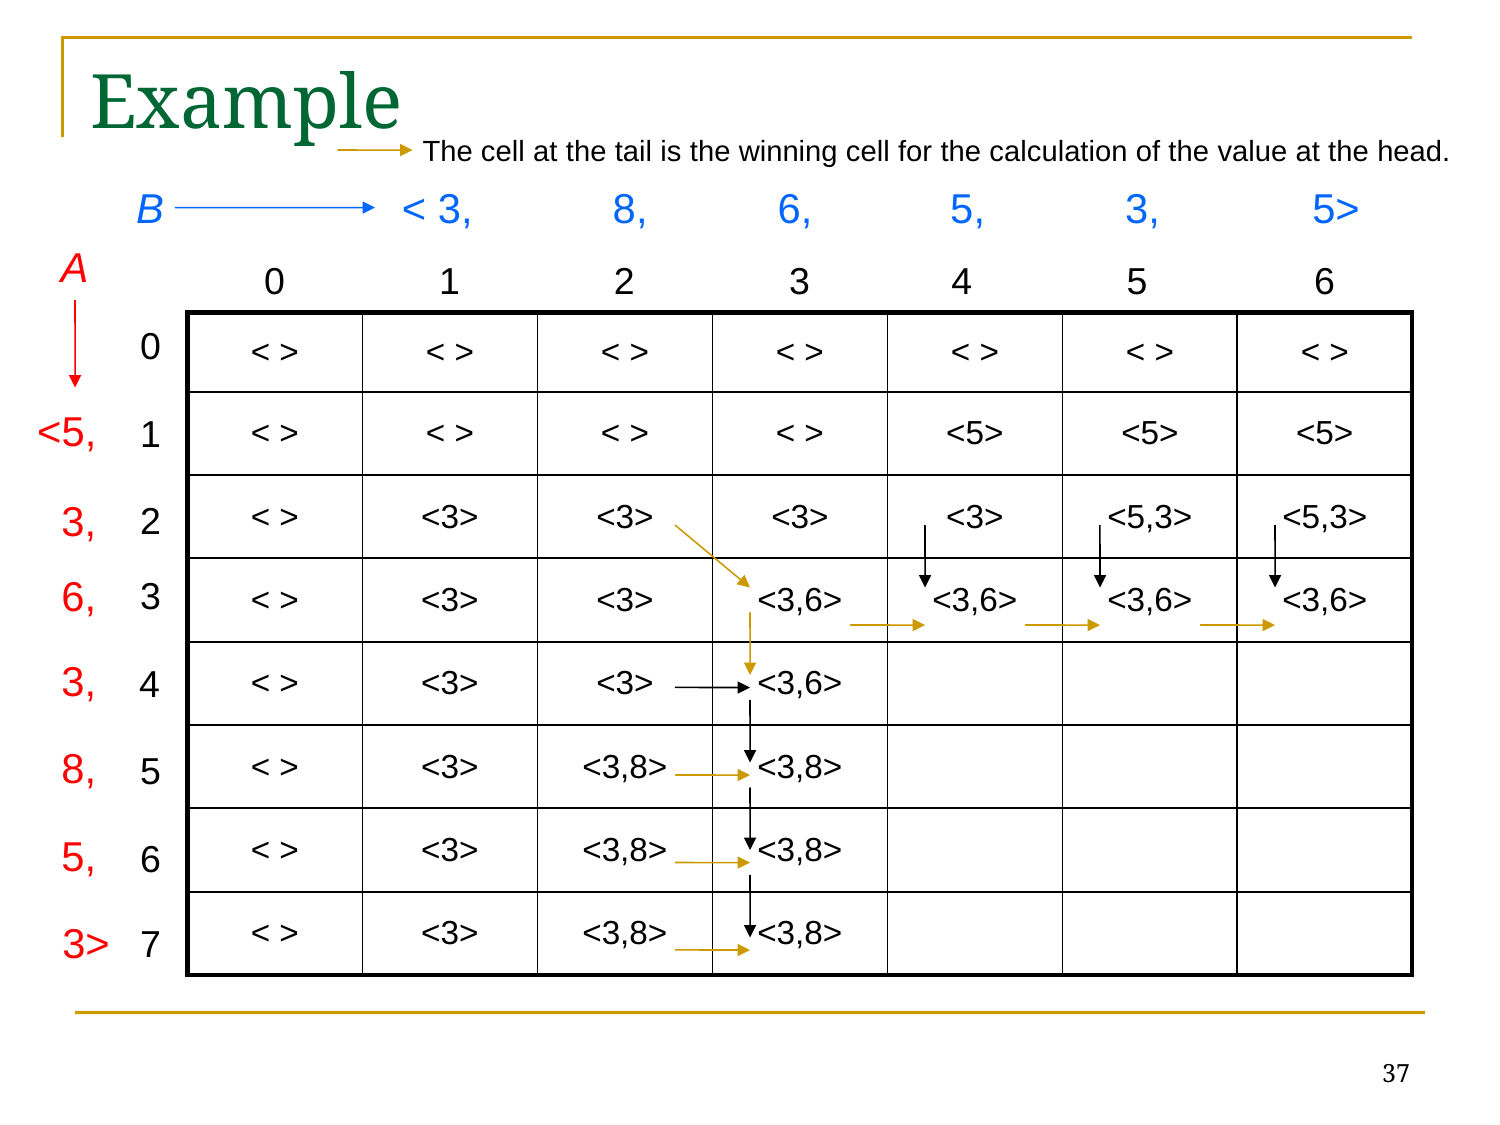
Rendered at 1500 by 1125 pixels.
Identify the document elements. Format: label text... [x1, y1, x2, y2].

table_cell [1063, 809, 1236, 891]
table_cell <3> [363, 476, 537, 557]
text_box [849, 618, 925, 632]
text_box [1093, 524, 1107, 588]
table_header < > [190, 315, 362, 391]
text_box 5, [46, 822, 111, 888]
table_cell [1238, 643, 1410, 724]
table_cell [1063, 643, 1236, 724]
table_cell < > [538, 393, 712, 474]
table_cell <5,3> [1063, 476, 1236, 557]
text_box 5 [125, 739, 176, 800]
table_cell <3,8> [538, 809, 712, 891]
text_box [743, 612, 757, 676]
text_box 6, [46, 562, 111, 628]
text_box [743, 874, 757, 938]
text_box 6 [1299, 249, 1350, 310]
table_header < > [1238, 315, 1410, 391]
text_box [674, 681, 751, 694]
table_header < > [888, 315, 1062, 391]
table_cell [1063, 726, 1236, 807]
table_cell <3,8> [713, 809, 887, 891]
text_box [174, 201, 376, 214]
text_box 5, [935, 175, 1000, 240]
text_box [674, 768, 751, 782]
table_cell <3> [538, 643, 712, 724]
text_box 2 [125, 489, 176, 550]
table_cell <3,8> [713, 726, 887, 807]
table_cell < > [190, 476, 362, 557]
text_box 8, [46, 734, 111, 800]
table_cell [888, 809, 1062, 891]
table_cell [888, 726, 1062, 807]
table_cell < > [190, 893, 362, 973]
table_cell < > [363, 393, 537, 474]
table_cell <5> [888, 393, 1062, 474]
text_box The cell at the tail is the winning cell for the calculation of the value at the head. [408, 124, 1467, 175]
table_cell <3,6> [1238, 559, 1410, 641]
table_cell [888, 893, 1062, 973]
text_box 3 [774, 249, 825, 310]
text_box <5, [22, 397, 112, 463]
text_box 8, [597, 175, 663, 240]
table_cell <5,3> [1238, 476, 1410, 557]
text_box [1268, 524, 1282, 588]
table_cell <3> [713, 476, 887, 557]
table_cell <3> [363, 643, 537, 724]
table_cell < > [190, 643, 362, 724]
table_header < > [538, 315, 712, 391]
text_box 2 [599, 249, 650, 310]
table_header < > [1063, 315, 1236, 391]
table_cell [1238, 893, 1410, 973]
text_box 7 [125, 912, 176, 973]
table_cell <3,8> [538, 893, 712, 973]
text_box [743, 787, 757, 850]
slide_number 37 [1074, 1023, 1426, 1100]
text_box [918, 524, 932, 588]
text_box [1024, 618, 1100, 632]
table_cell <3,8> [713, 893, 887, 973]
table_cell <3> [363, 726, 537, 807]
text_box 3, [46, 487, 111, 553]
text_box 6, [762, 175, 828, 240]
table_cell [1238, 726, 1410, 807]
text_box 3, [46, 647, 111, 713]
text_box 3, [1110, 175, 1175, 240]
table_cell <3,6> [713, 643, 887, 724]
table_cell <3> [363, 559, 537, 641]
table_cell <3,8> [538, 726, 712, 807]
text_box [743, 699, 757, 763]
text_box [674, 943, 751, 957]
table_cell <3> [363, 809, 537, 891]
table_cell <5> [1063, 393, 1236, 474]
table_cell <3,6> [713, 559, 887, 641]
table_cell <3> [888, 476, 1062, 557]
text_box [674, 856, 751, 869]
table_cell [1238, 809, 1410, 891]
table_cell < > [190, 726, 362, 807]
text_box 3> [47, 909, 125, 975]
text_box [674, 524, 751, 588]
text_box A [45, 233, 104, 299]
table_cell <3> [363, 893, 537, 973]
text_box [337, 143, 408, 157]
table_cell < > [190, 393, 362, 474]
text_box B [121, 174, 179, 240]
table_cell [888, 643, 1062, 724]
table_cell < > [713, 393, 887, 474]
text_box 4 [124, 652, 175, 712]
table_cell <3,6> [888, 559, 1062, 641]
text_box 0 [249, 249, 300, 310]
table_cell <3> [538, 476, 712, 557]
text_box 4 [936, 249, 988, 310]
title Example [75, 45, 1425, 233]
text_box 5 [1111, 249, 1163, 310]
table_cell <5> [1238, 393, 1410, 474]
table_cell <3> [538, 559, 712, 641]
text_box 0 [125, 314, 176, 375]
text_box 6 [125, 827, 176, 888]
table_cell <3,6> [1063, 559, 1236, 641]
table_cell < > [190, 559, 362, 641]
text_box 1 [125, 402, 176, 462]
table_header < > [713, 315, 887, 391]
text_box 3 [125, 564, 176, 625]
text_box 1 [424, 249, 475, 310]
table_cell < > [190, 809, 362, 891]
table_header < > [363, 315, 537, 391]
text_box < 3, [386, 174, 488, 240]
text_box [68, 299, 82, 388]
text_box [1199, 618, 1276, 632]
table_cell [1063, 893, 1236, 973]
text_box 5> [1297, 175, 1375, 240]
